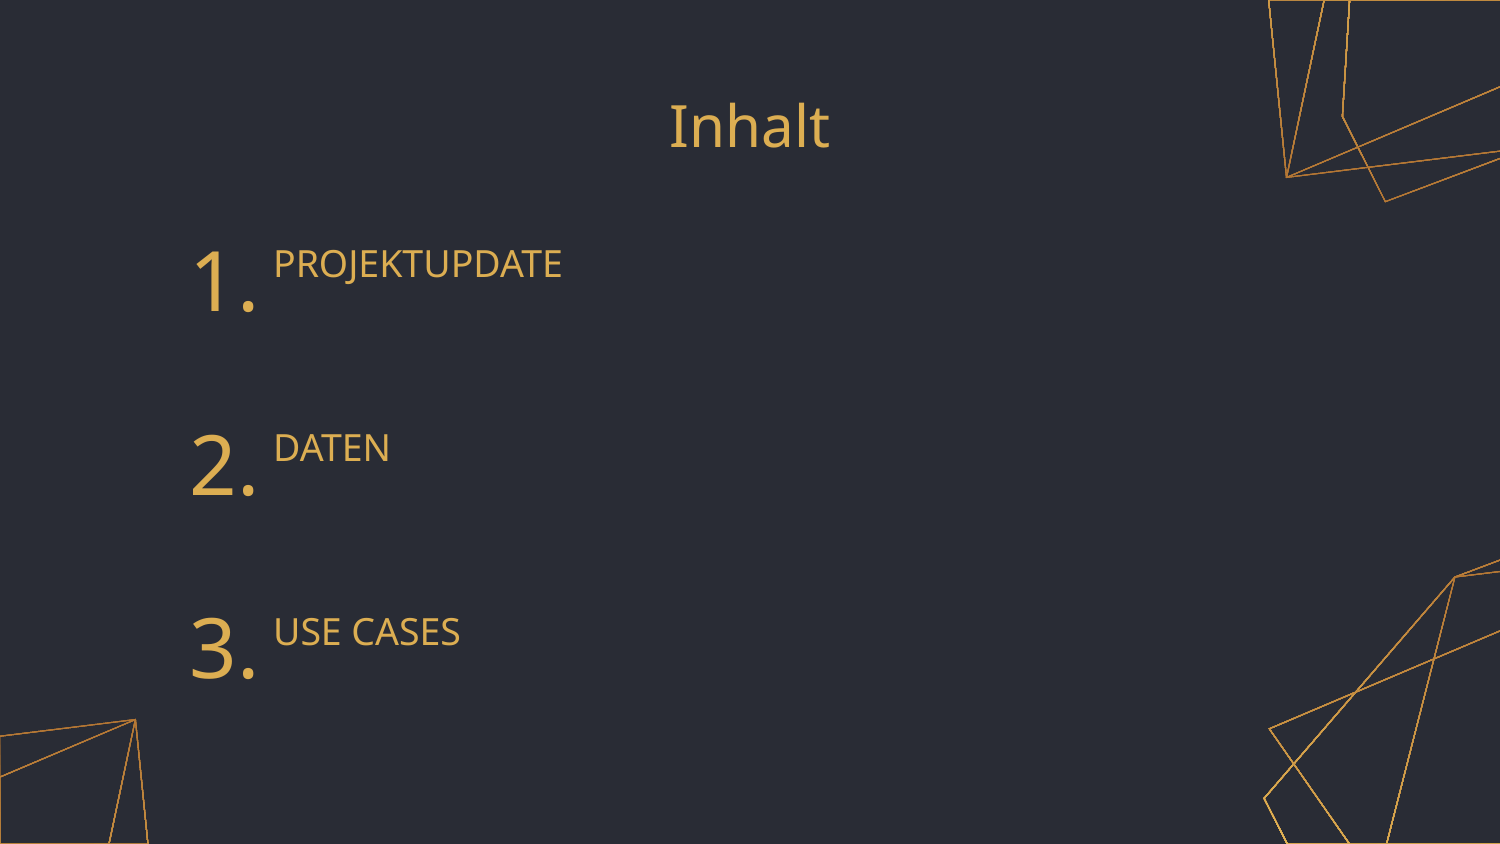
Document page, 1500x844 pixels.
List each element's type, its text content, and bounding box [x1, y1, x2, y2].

subtitle PROJEKTUPDATE [275, 241, 698, 301]
title 3. [117, 598, 275, 693]
title 1. [117, 230, 275, 326]
subtitle USE CASES [275, 608, 698, 668]
title 2. [117, 414, 275, 510]
subtitle DATEN [275, 425, 828, 484]
title Inhalt [327, 88, 1173, 160]
